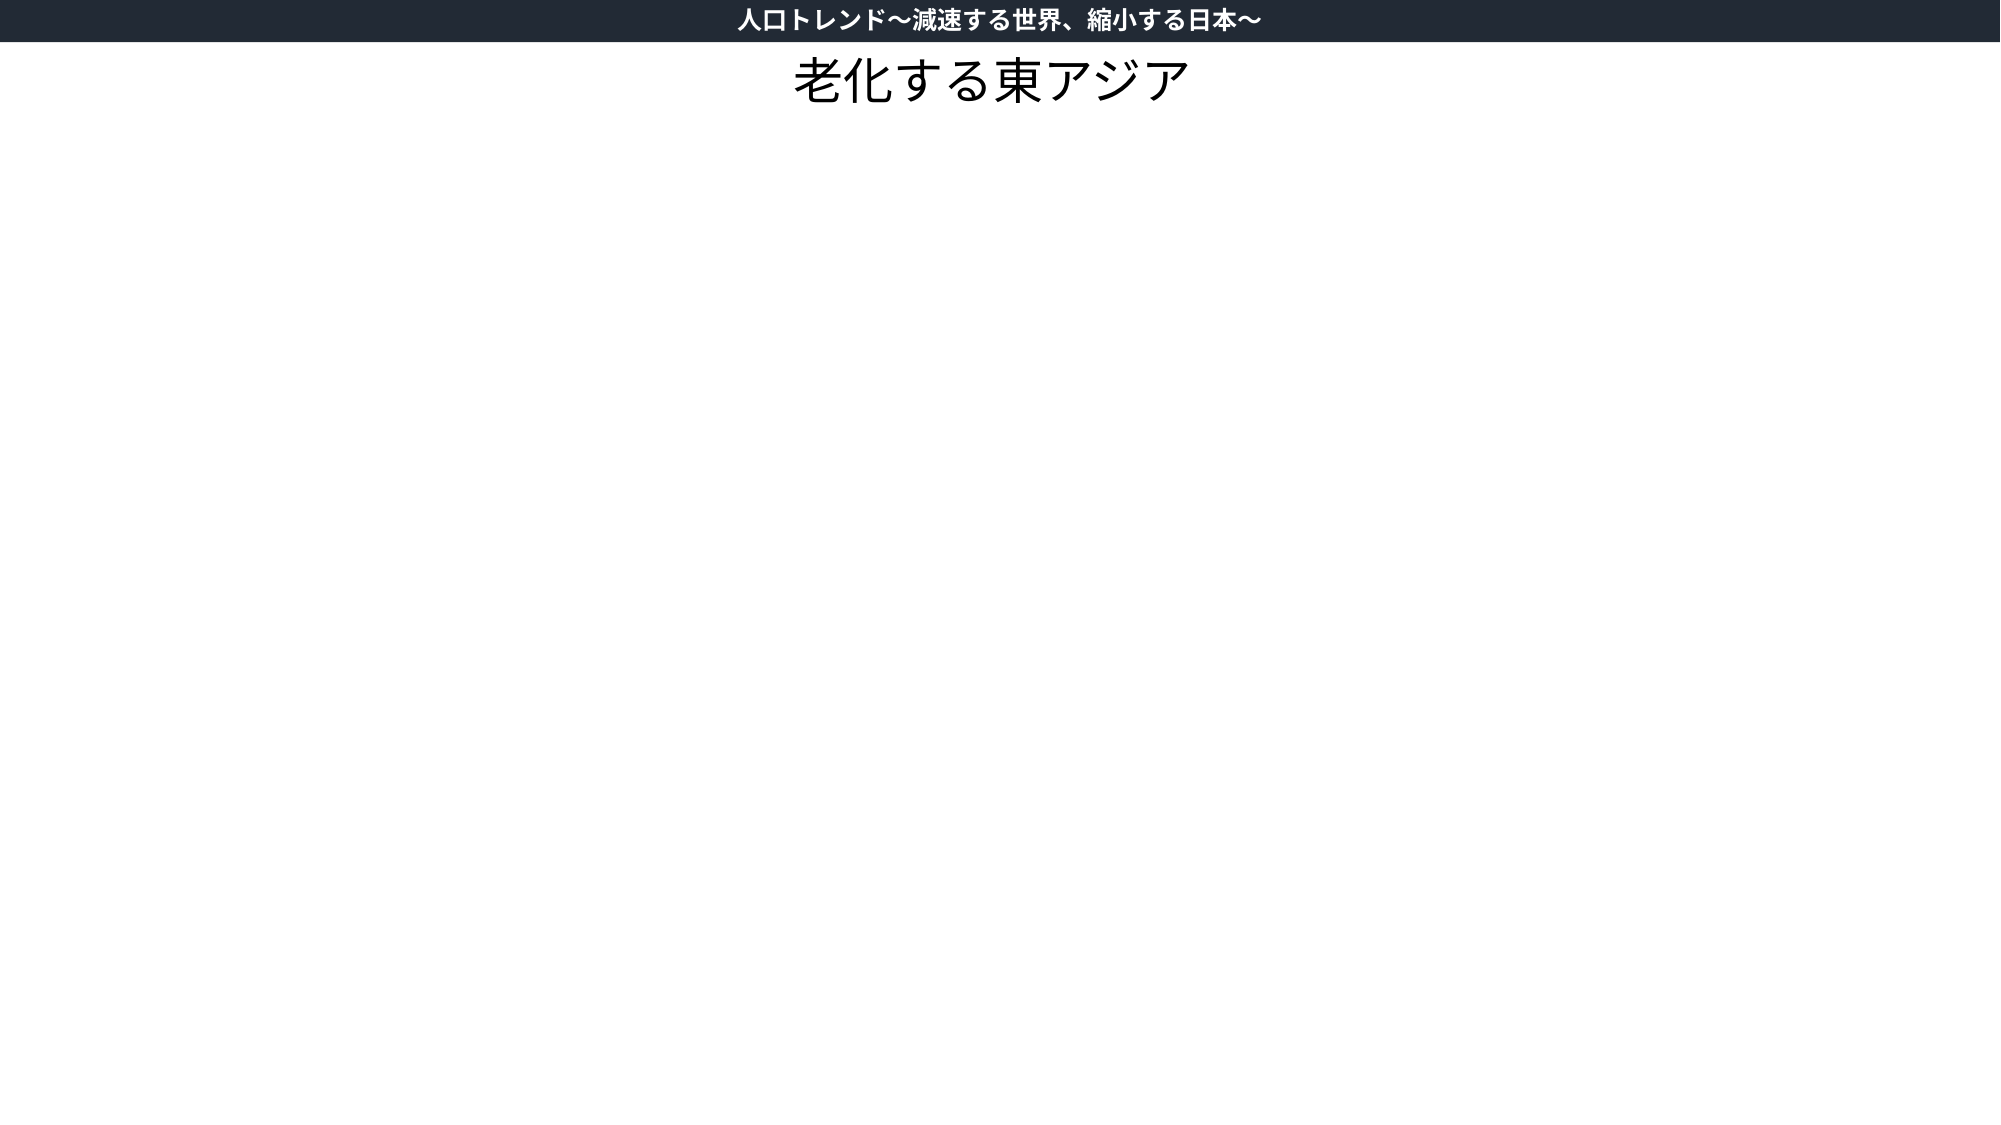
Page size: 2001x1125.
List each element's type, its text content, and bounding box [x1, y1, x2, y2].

text_box 老化する東アジア [353, 42, 1632, 118]
text_box 人口トレンド～減速する世界、縮小する日本～ [0, 0, 2000, 43]
